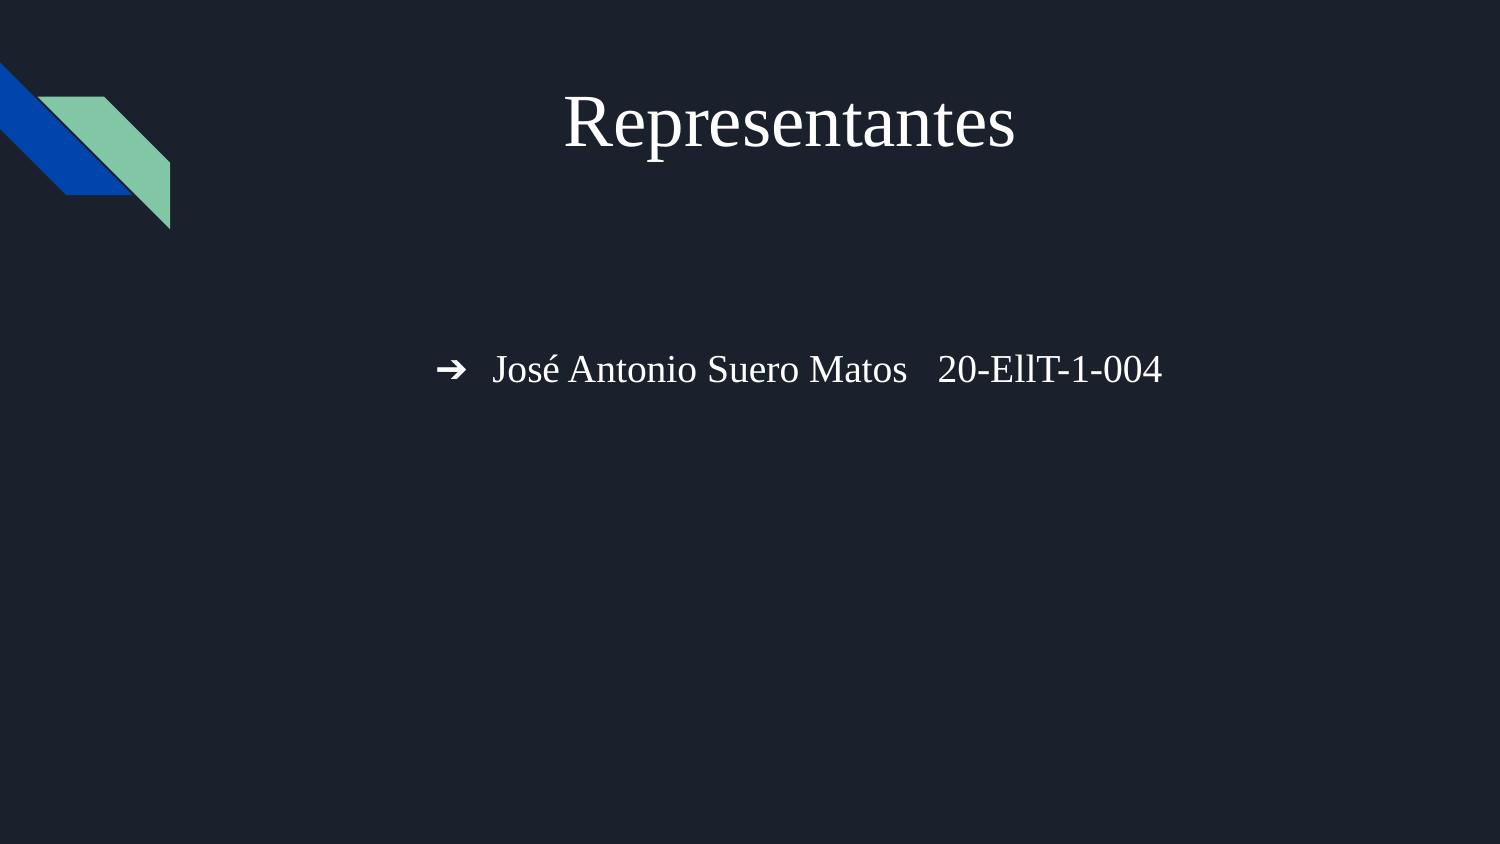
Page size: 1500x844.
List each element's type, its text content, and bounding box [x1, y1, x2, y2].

title Representantes [212, 64, 1368, 215]
list José Antonio Suero Matos 20-EllT-1-004 [212, 257, 1368, 735]
